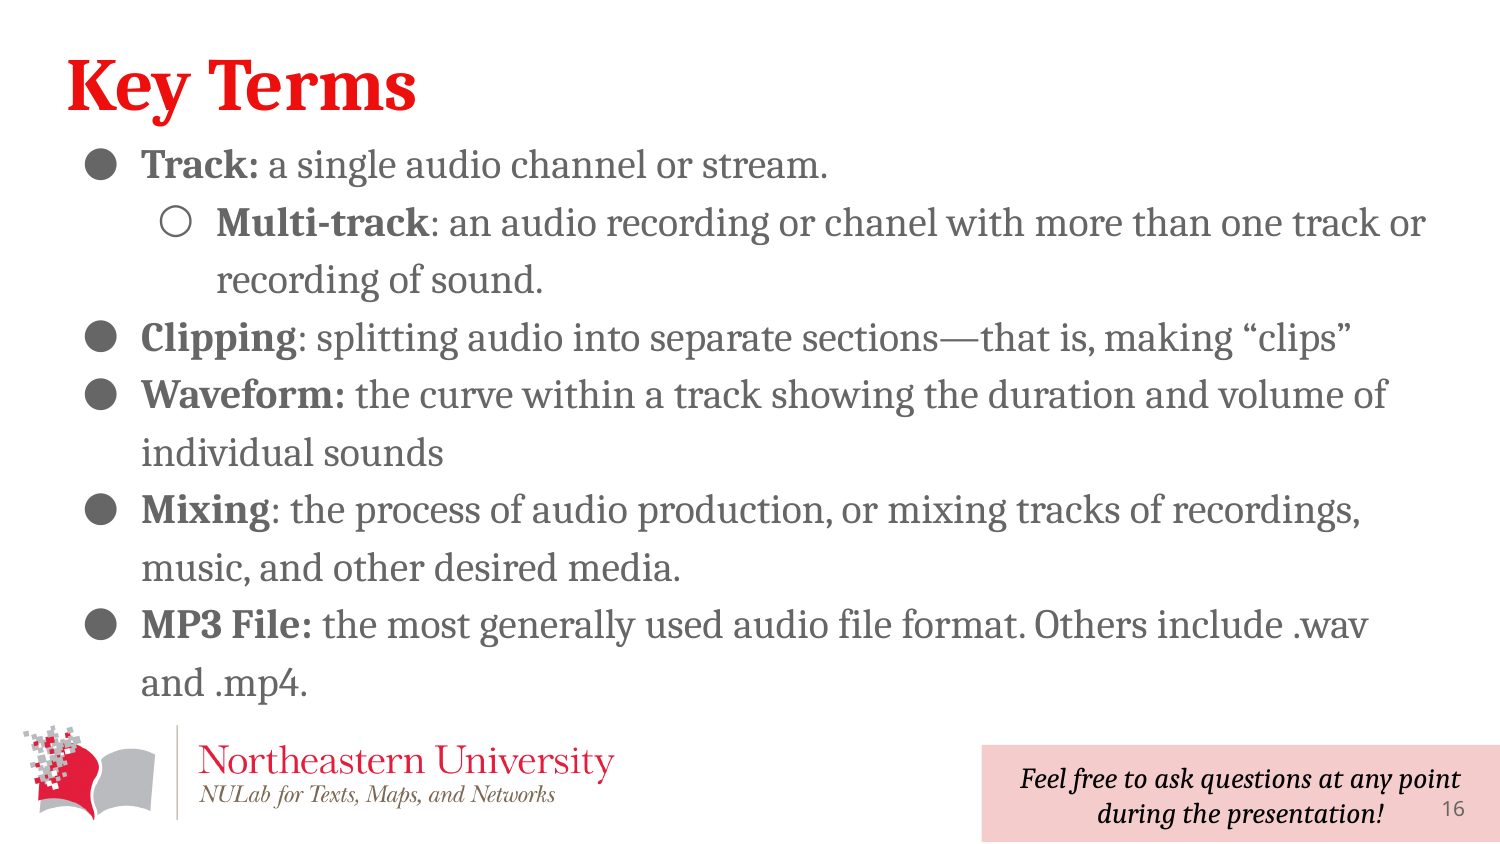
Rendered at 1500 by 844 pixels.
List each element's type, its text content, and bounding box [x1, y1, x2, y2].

title Key Terms [51, 20, 1449, 114]
list Track: a single audio channel or stream. Multi-track: an audio recording or chanel with more than one track or recording of sound. Clipping: splitting audio into separate sections—that is, making “clips” Waveform: the curve within a track showing the duration and volume of individual sounds Mixing: the process of audio production, or mixing tracks of recordings, music, and other desired media. MP3 File: the most generally used audio file format. Others include .wav and .mp4. [51, 114, 1449, 751]
text_box Feel free to ask questions at any point during the presentation! [981, 744, 1500, 842]
picture [23, 725, 629, 821]
slide_number ‹#› [1389, 777, 1480, 842]
